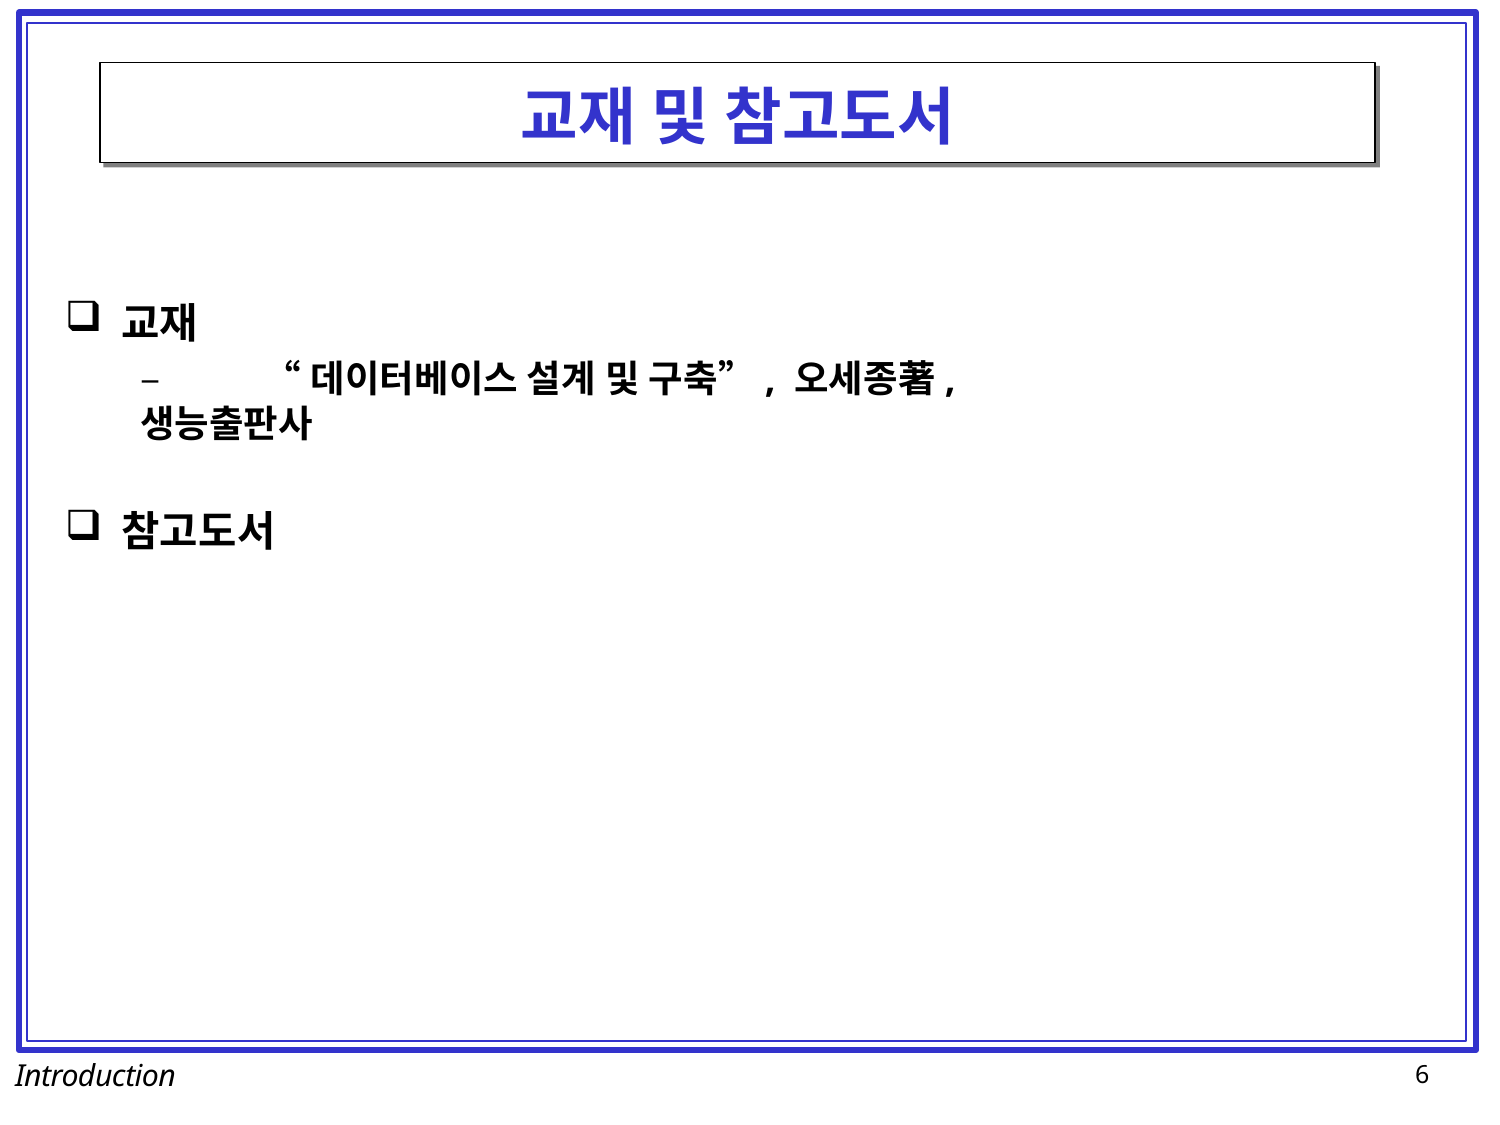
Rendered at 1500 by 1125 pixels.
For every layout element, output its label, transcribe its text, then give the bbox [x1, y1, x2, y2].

text_box 교재 – “데이터베이스 설계 및 구축”, 오세종著, 생능출판사 참고도서 [62, 284, 1048, 556]
title 교재 및 참고도서 [100, 74, 1375, 265]
slide_number 10 [1408, 1064, 1453, 1125]
footer Introduction [12, 1058, 178, 1125]
